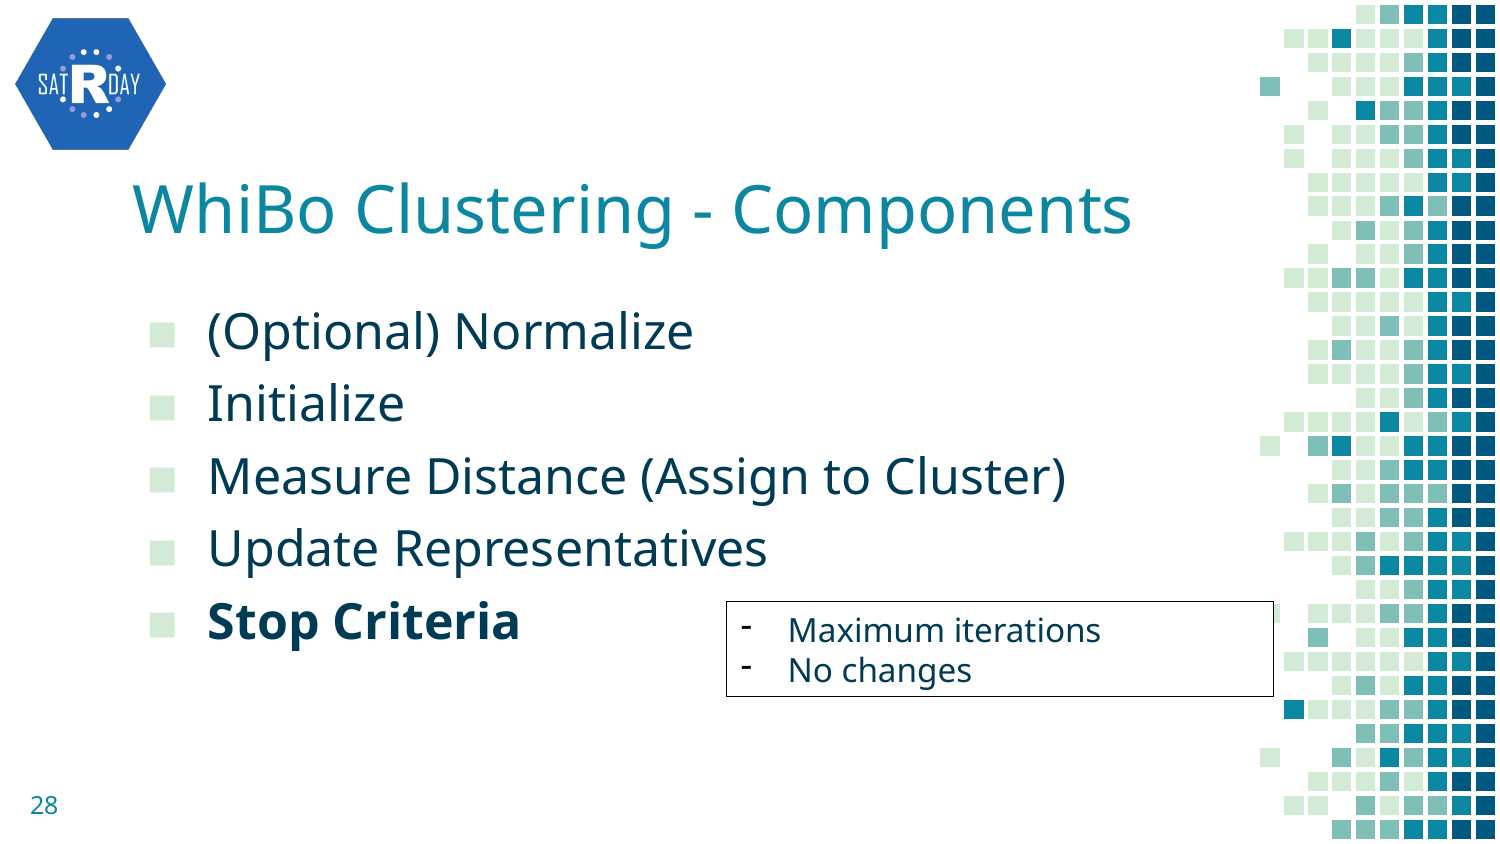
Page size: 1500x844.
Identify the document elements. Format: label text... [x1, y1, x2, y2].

text_box Maximum iterations No changes [726, 601, 1274, 697]
slide_number 28 [15, 774, 105, 839]
list (Optional) Normalize Initialize Measure Distance (Assign to Cluster) Update Representatives Stop Criteria [117, 284, 1227, 774]
picture [15, 8, 166, 160]
title WhiBo Clustering - Components [117, 121, 1227, 262]
